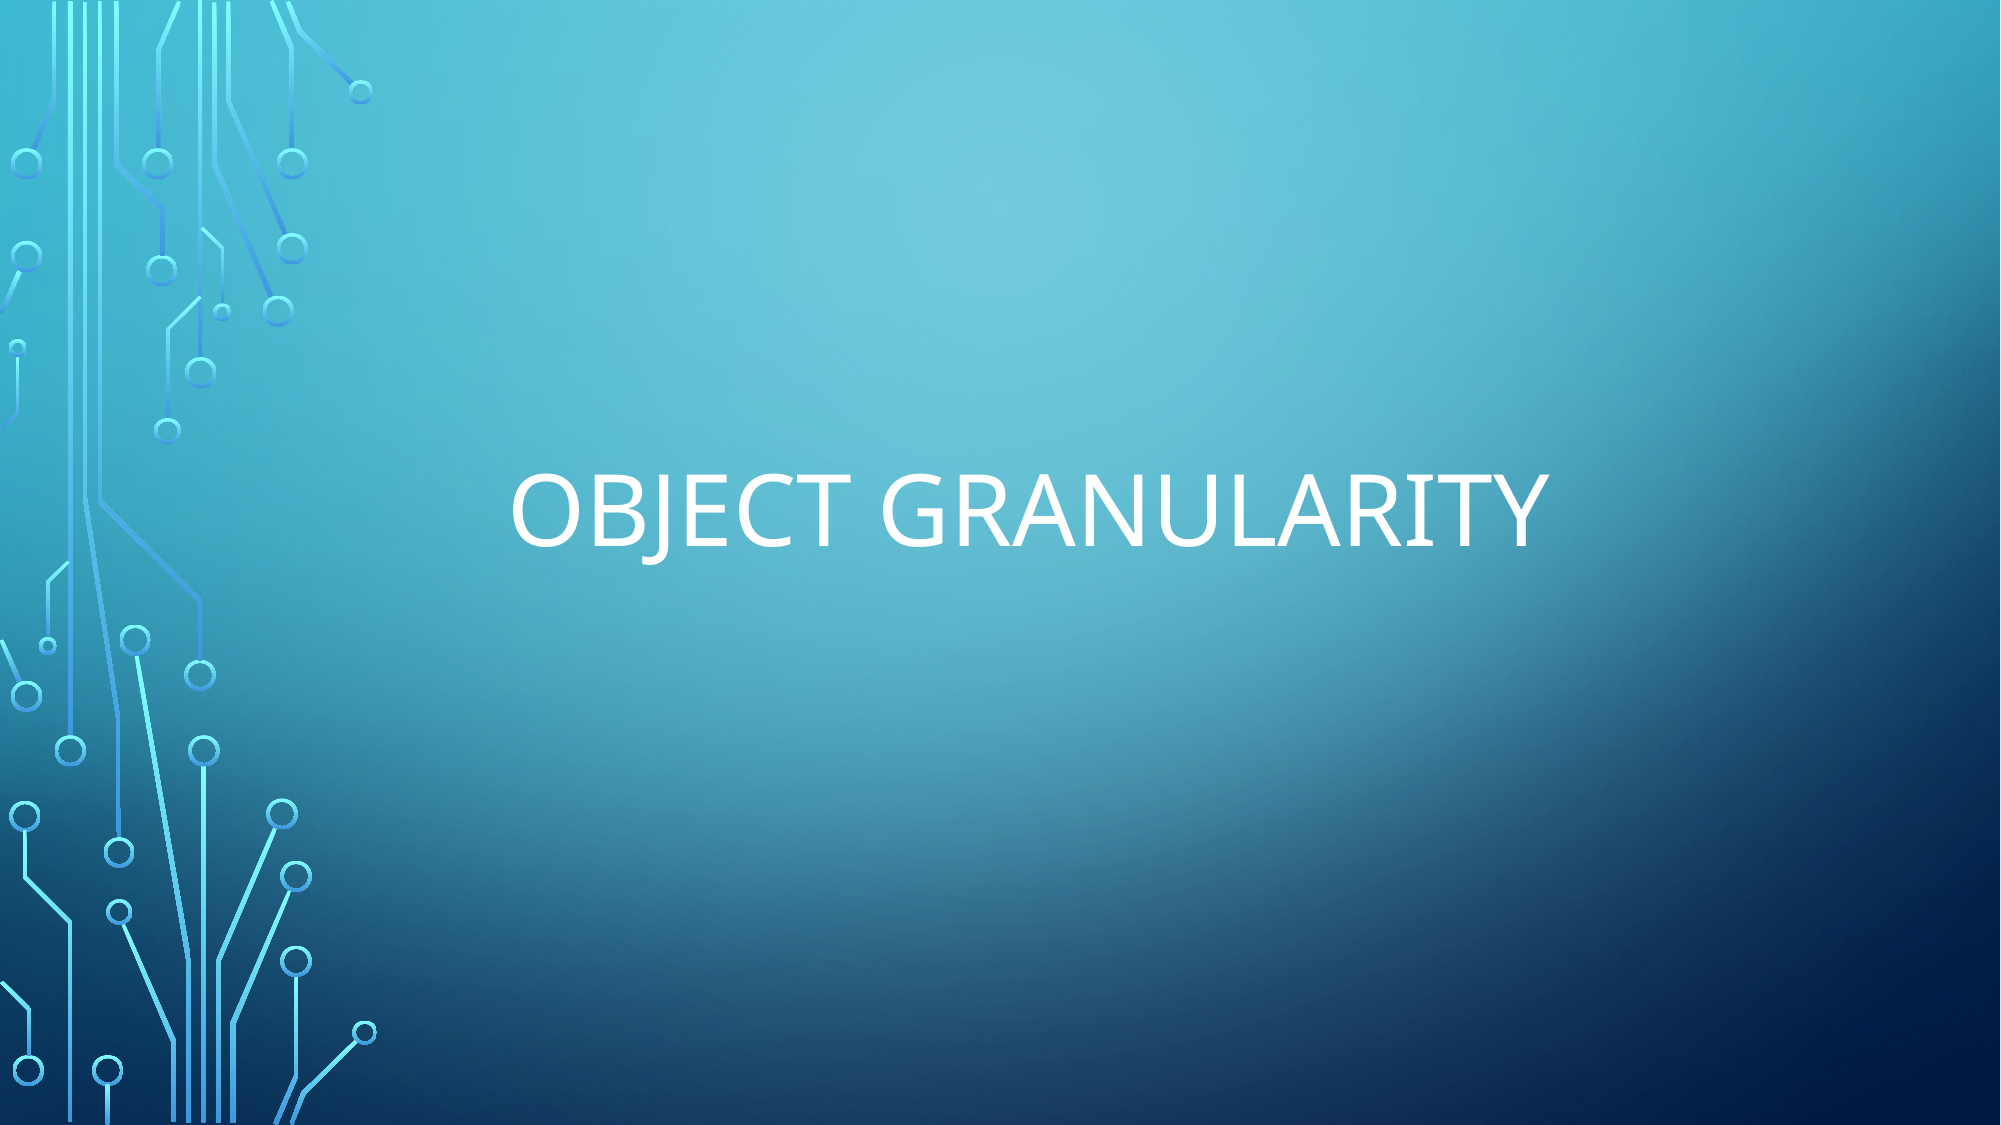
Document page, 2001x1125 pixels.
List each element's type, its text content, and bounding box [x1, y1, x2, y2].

title Object Granularity [307, 184, 1750, 576]
